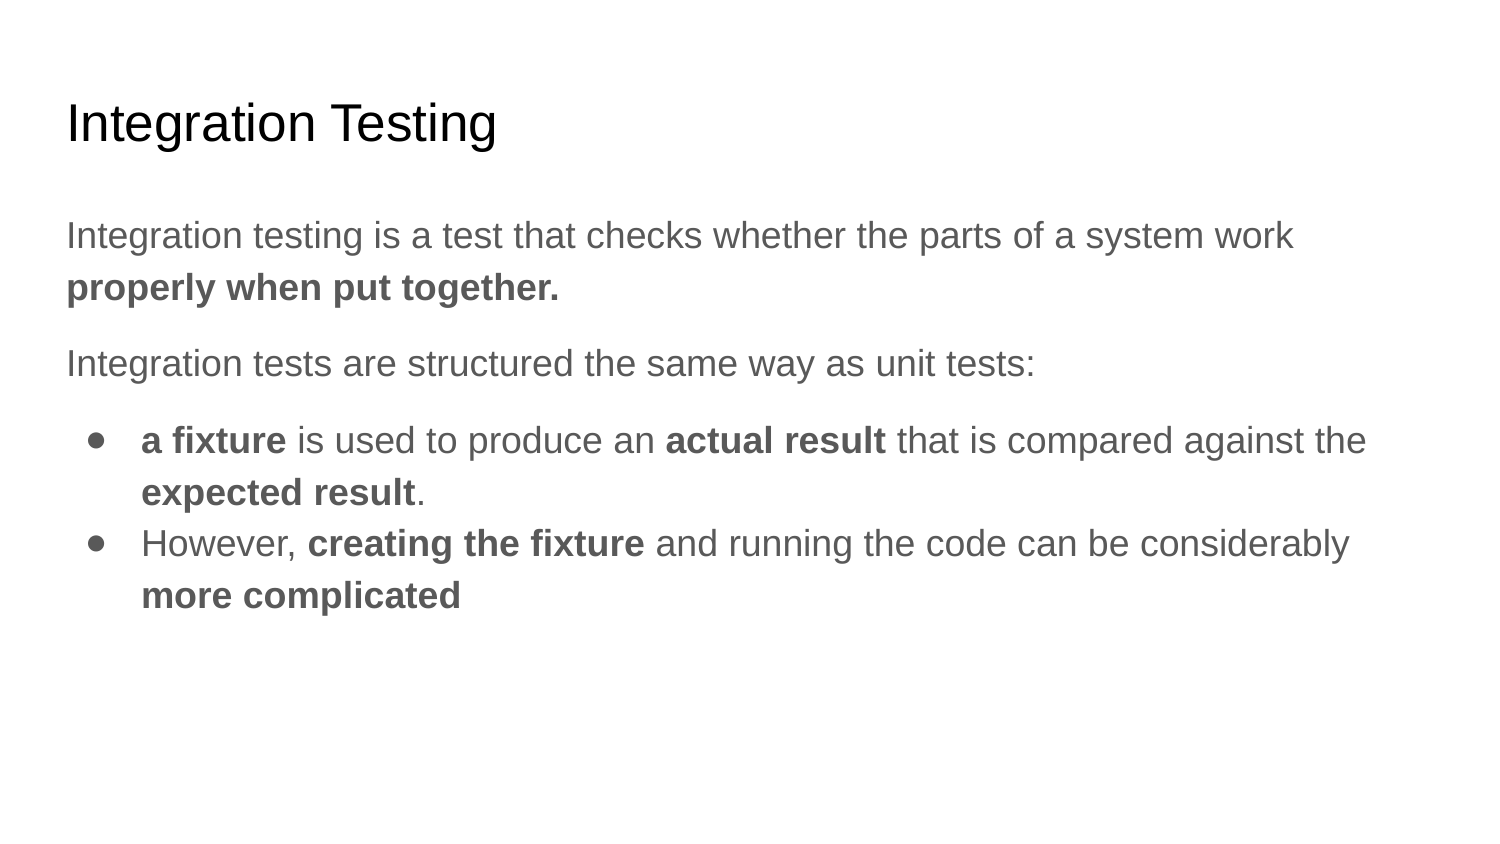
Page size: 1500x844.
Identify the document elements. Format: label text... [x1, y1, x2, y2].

list Integration testing is a test that checks whether the parts of a system work properly when put together. Integration tests are structured the same way as unit tests: a fixture is used to produce an actual result that is compared against the expected result. However, creating the fixture and running the code can be considerably more complicated [51, 189, 1449, 750]
title Integration Testing [51, 72, 1449, 167]
